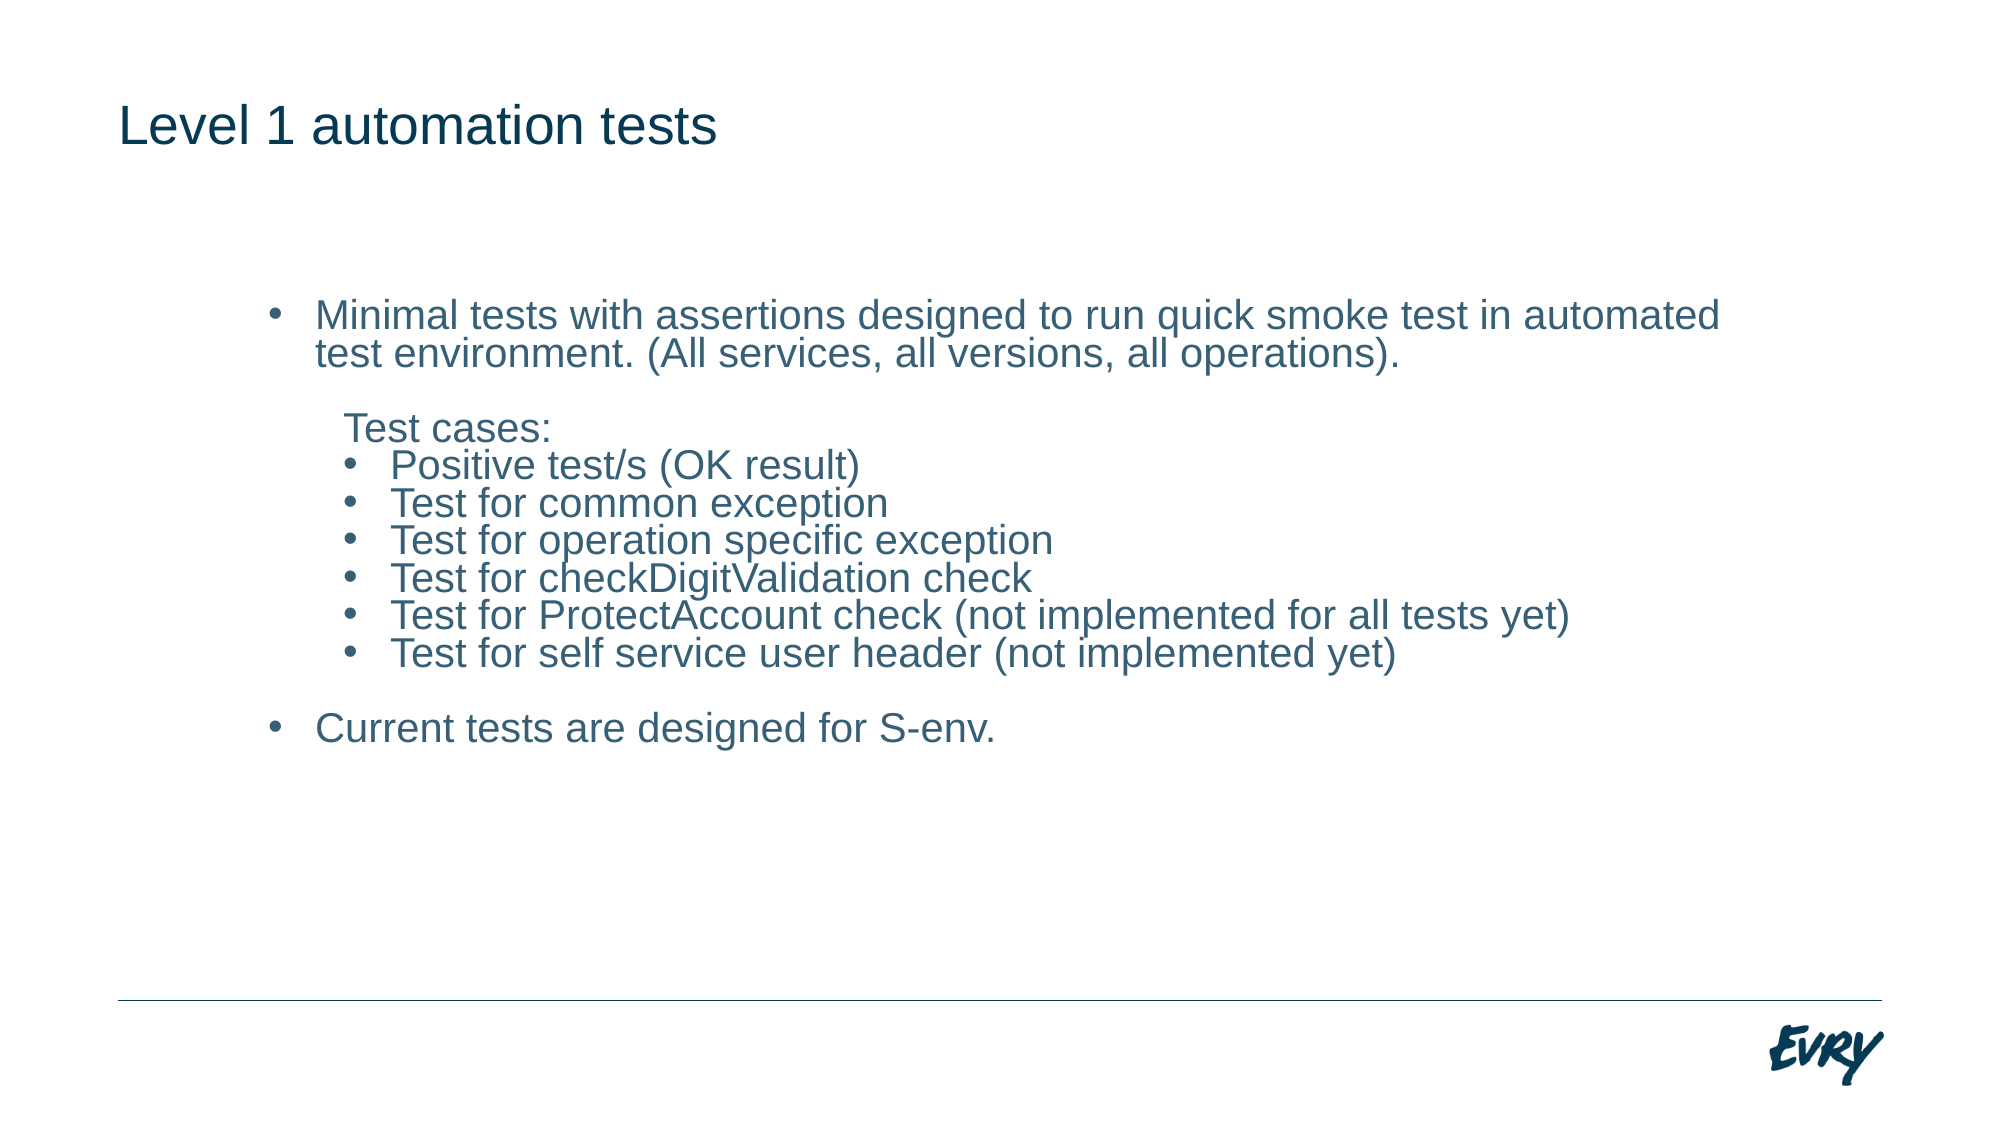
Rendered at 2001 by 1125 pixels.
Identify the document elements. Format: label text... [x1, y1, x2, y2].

title Level 1 automation tests [118, 82, 961, 300]
picture [1769, 1024, 1884, 1086]
text_box Minimal tests with assertions designed to run quick smoke test in automated test environment. (All services, all versions, all operations). Test cases: Positive test/s (OK result) Test for common exception Test for operation specific exception Test for checkDigitValidation check Test for ProtectAccount check (not implemented for all tests yet) Test for self service user header (not implemented yet) Current tests are designed for S-env. [118, 300, 1727, 864]
picture [1851, 1038, 1884, 1086]
picture [1834, 1038, 1844, 1048]
